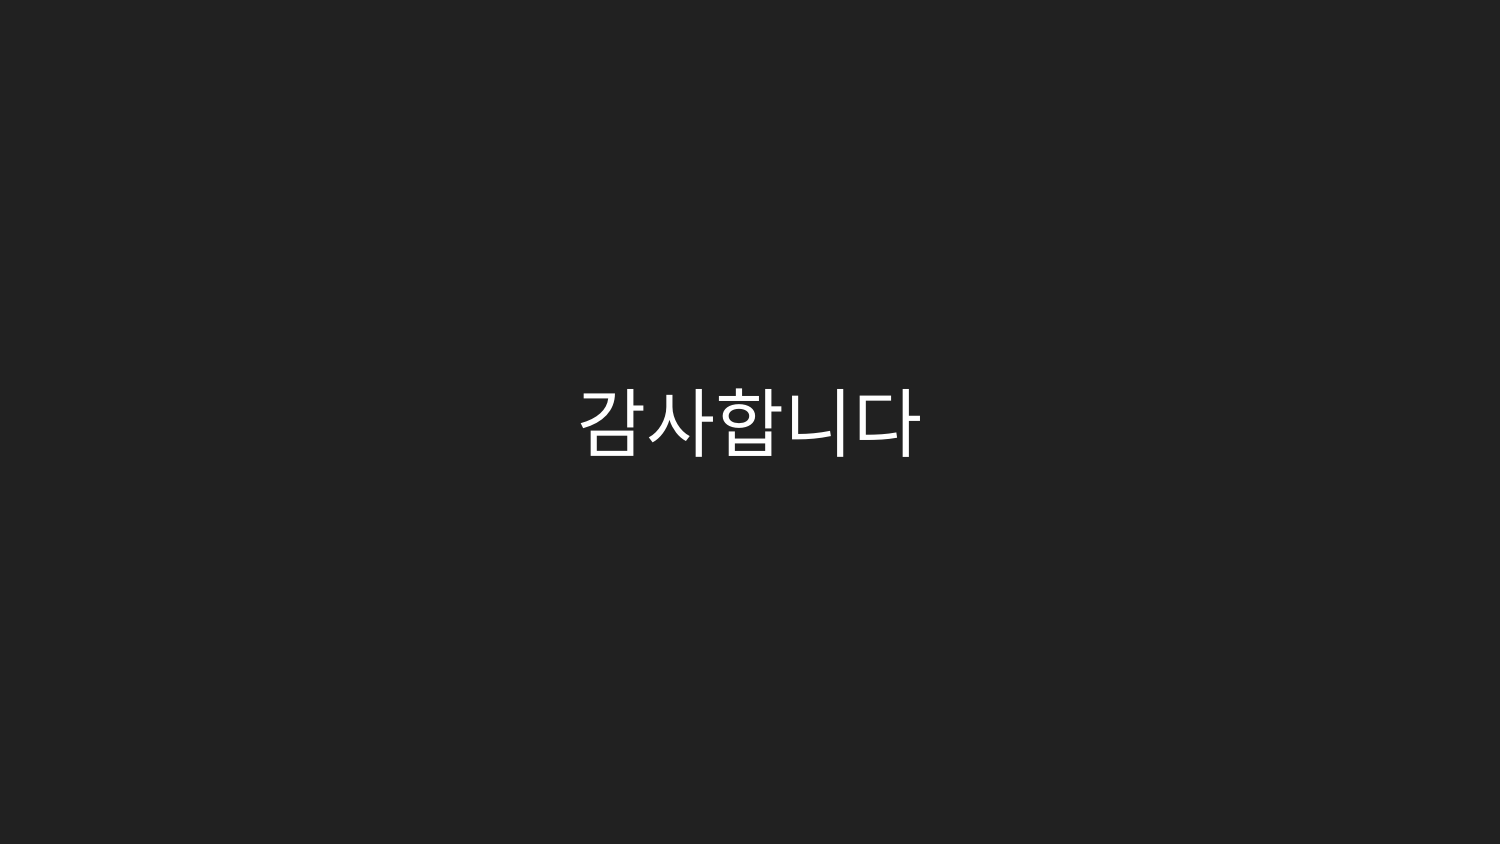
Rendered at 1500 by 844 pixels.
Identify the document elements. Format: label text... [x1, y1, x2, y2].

title 감사합니다 [51, 352, 1449, 491]
